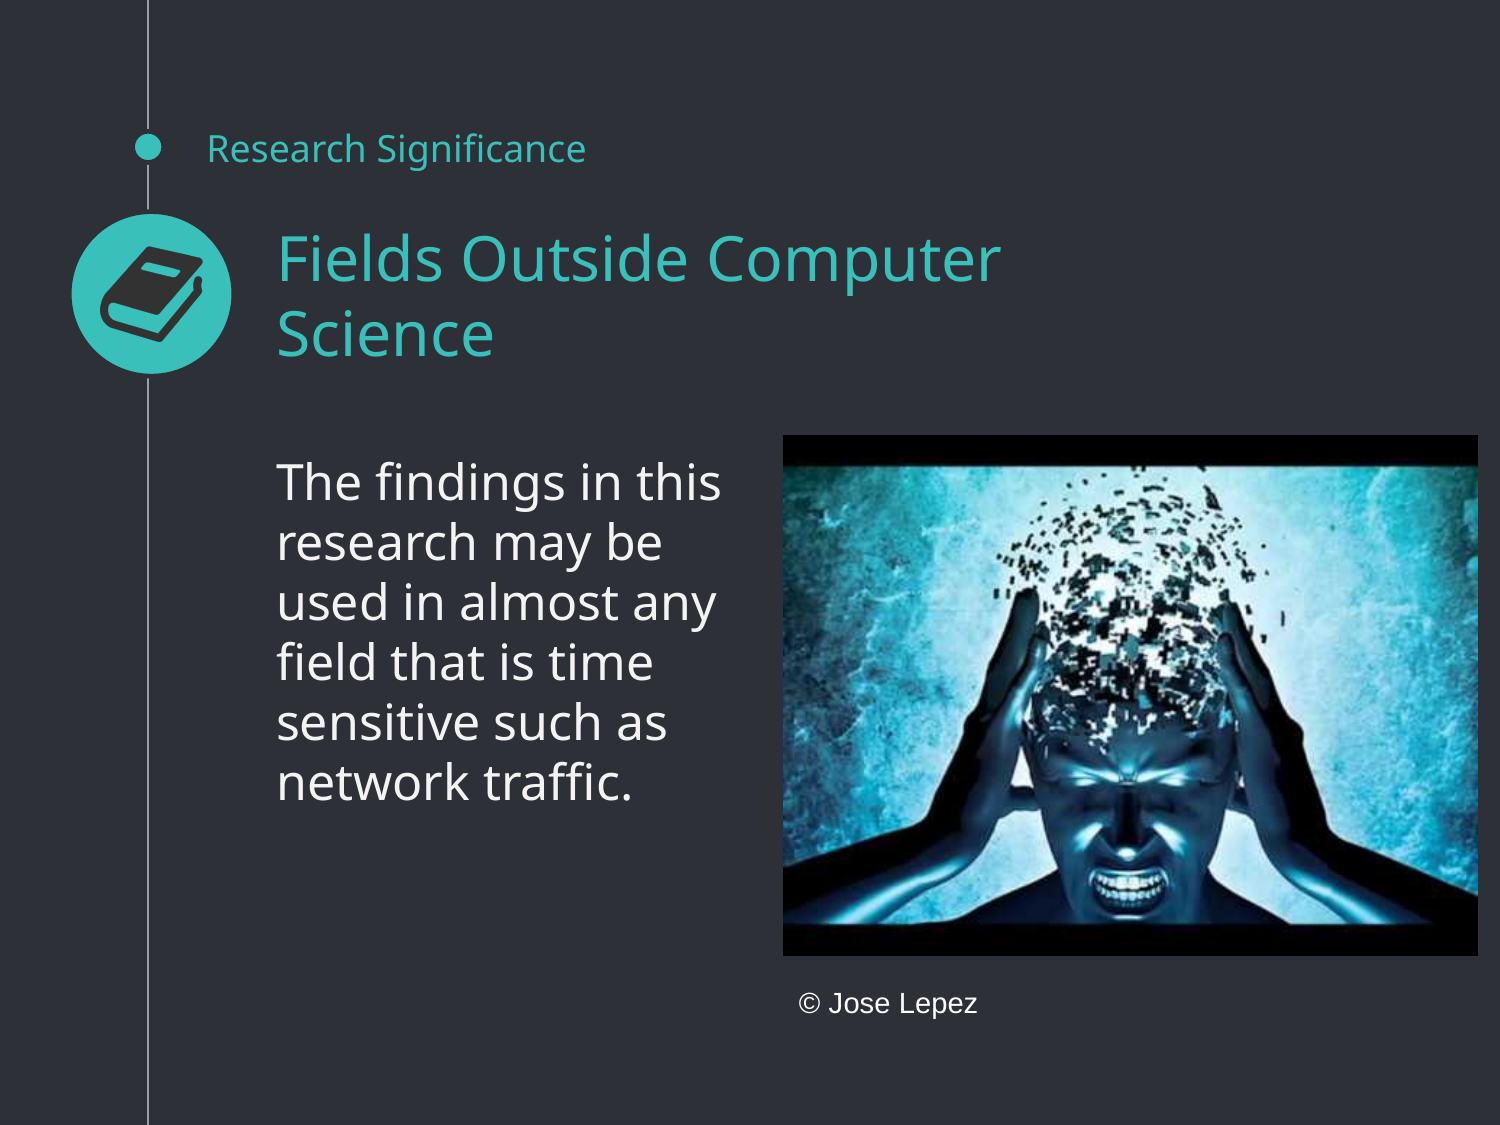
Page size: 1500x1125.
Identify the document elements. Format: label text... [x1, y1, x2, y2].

list The findings in this research may be used in almost any field that is time sensitive such as network traffic. [261, 435, 756, 1078]
text_box © Jose Lepez [783, 969, 1394, 1063]
title Research Significance [191, 109, 1317, 185]
picture [99, 242, 204, 346]
title Fields Outside Computer Science [261, 200, 1169, 388]
picture [783, 435, 1479, 957]
text_box [69, 211, 234, 377]
